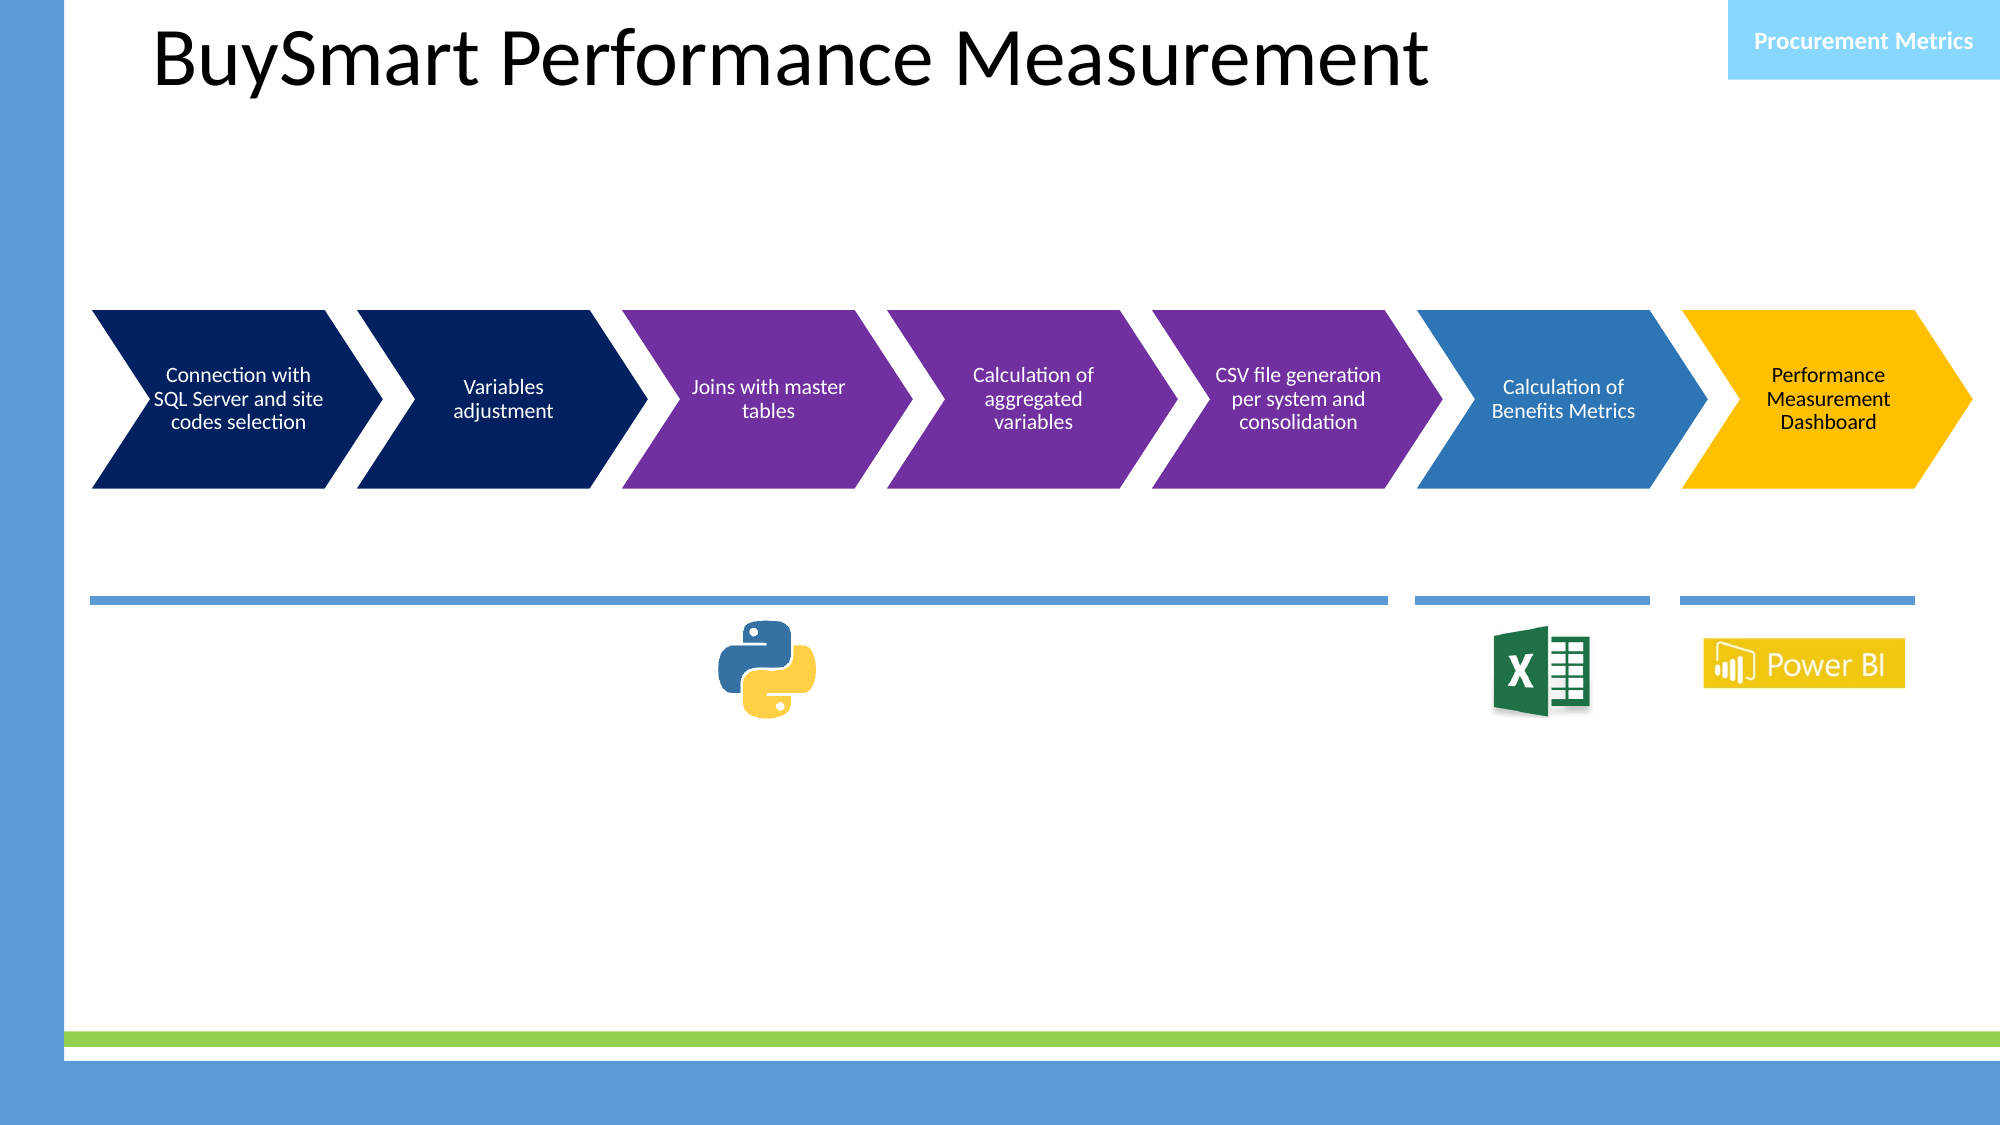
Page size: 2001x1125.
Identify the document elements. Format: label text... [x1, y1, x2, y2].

picture [1703, 632, 1906, 693]
text_box Connection with SQL Server and site codes selection [89, 308, 385, 490]
text_box [0, 0, 65, 1125]
picture [714, 617, 820, 723]
text_box Variables adjustment [354, 308, 650, 490]
text_box [64, 1031, 2000, 1047]
text_box Calculation of Benefits Metrics [1414, 308, 1710, 490]
picture [1480, 622, 1603, 718]
text_box Calculation of aggregated variables [884, 308, 1180, 490]
text_box [64, 1060, 2000, 1125]
text_box Procurement Metrics [1728, 0, 2000, 80]
text_box CSV file generation per system and consolidation [1149, 308, 1445, 490]
text_box Performance Measurement Dashboard [1679, 308, 1975, 490]
text_box Joins with master tables [619, 308, 915, 490]
text_box BuySmart Performance Measurement [137, 6, 1863, 124]
